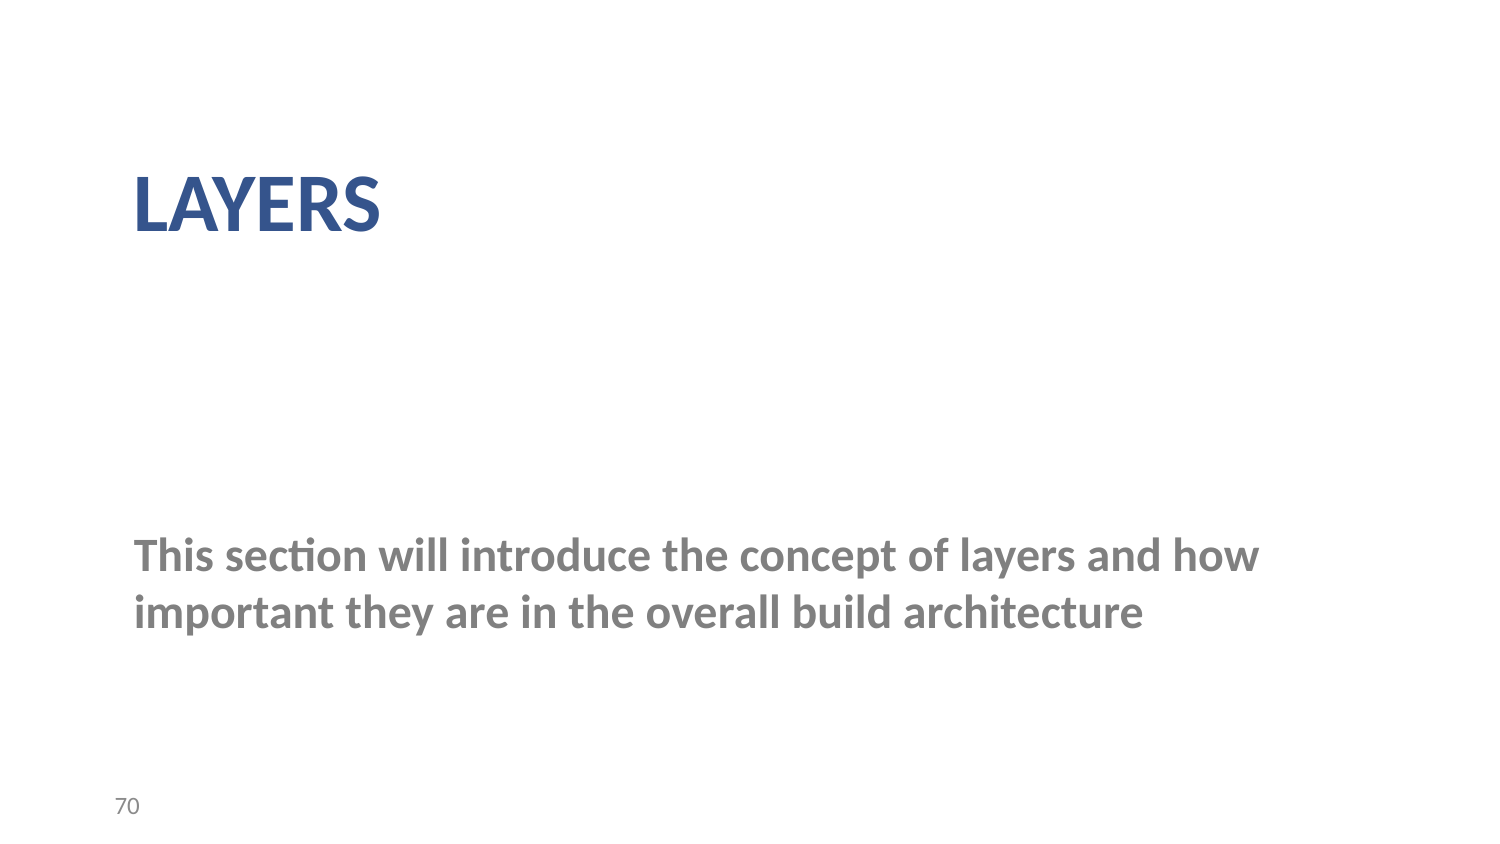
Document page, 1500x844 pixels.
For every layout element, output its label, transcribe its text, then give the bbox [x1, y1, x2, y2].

text_box ‹#› [0, 782, 156, 827]
text_box This section will introduce the concept of layers and how important they are in the overall build architecture [118, 515, 1394, 701]
text_box LAYERS [118, 140, 1394, 309]
